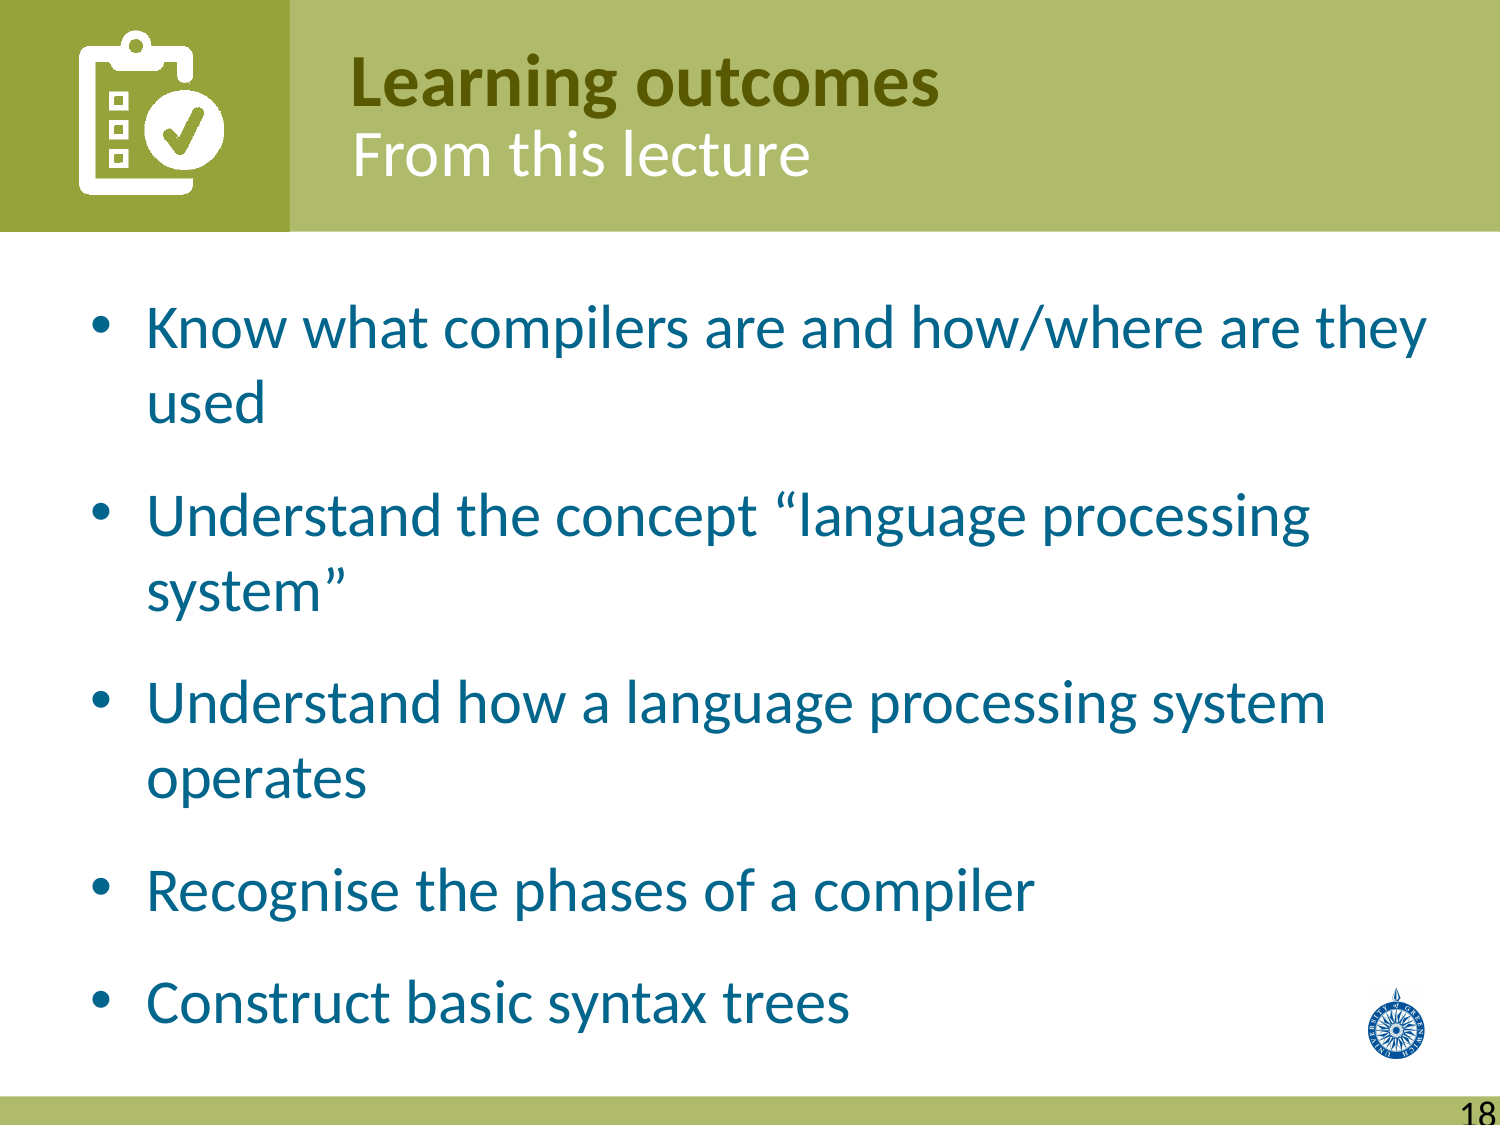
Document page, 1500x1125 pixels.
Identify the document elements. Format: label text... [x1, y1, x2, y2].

list Learning outcomes [335, 24, 1471, 160]
list Know what compilers are and how/where are they used Understand the concept “language processing system” Understand how a language processing system operates Recognise the phases of a compiler Construct basic syntax trees [75, 278, 1447, 1059]
picture [0, 0, 305, 233]
text_box 18 [1444, 1082, 1500, 1125]
list From this lecture [337, 101, 1471, 238]
